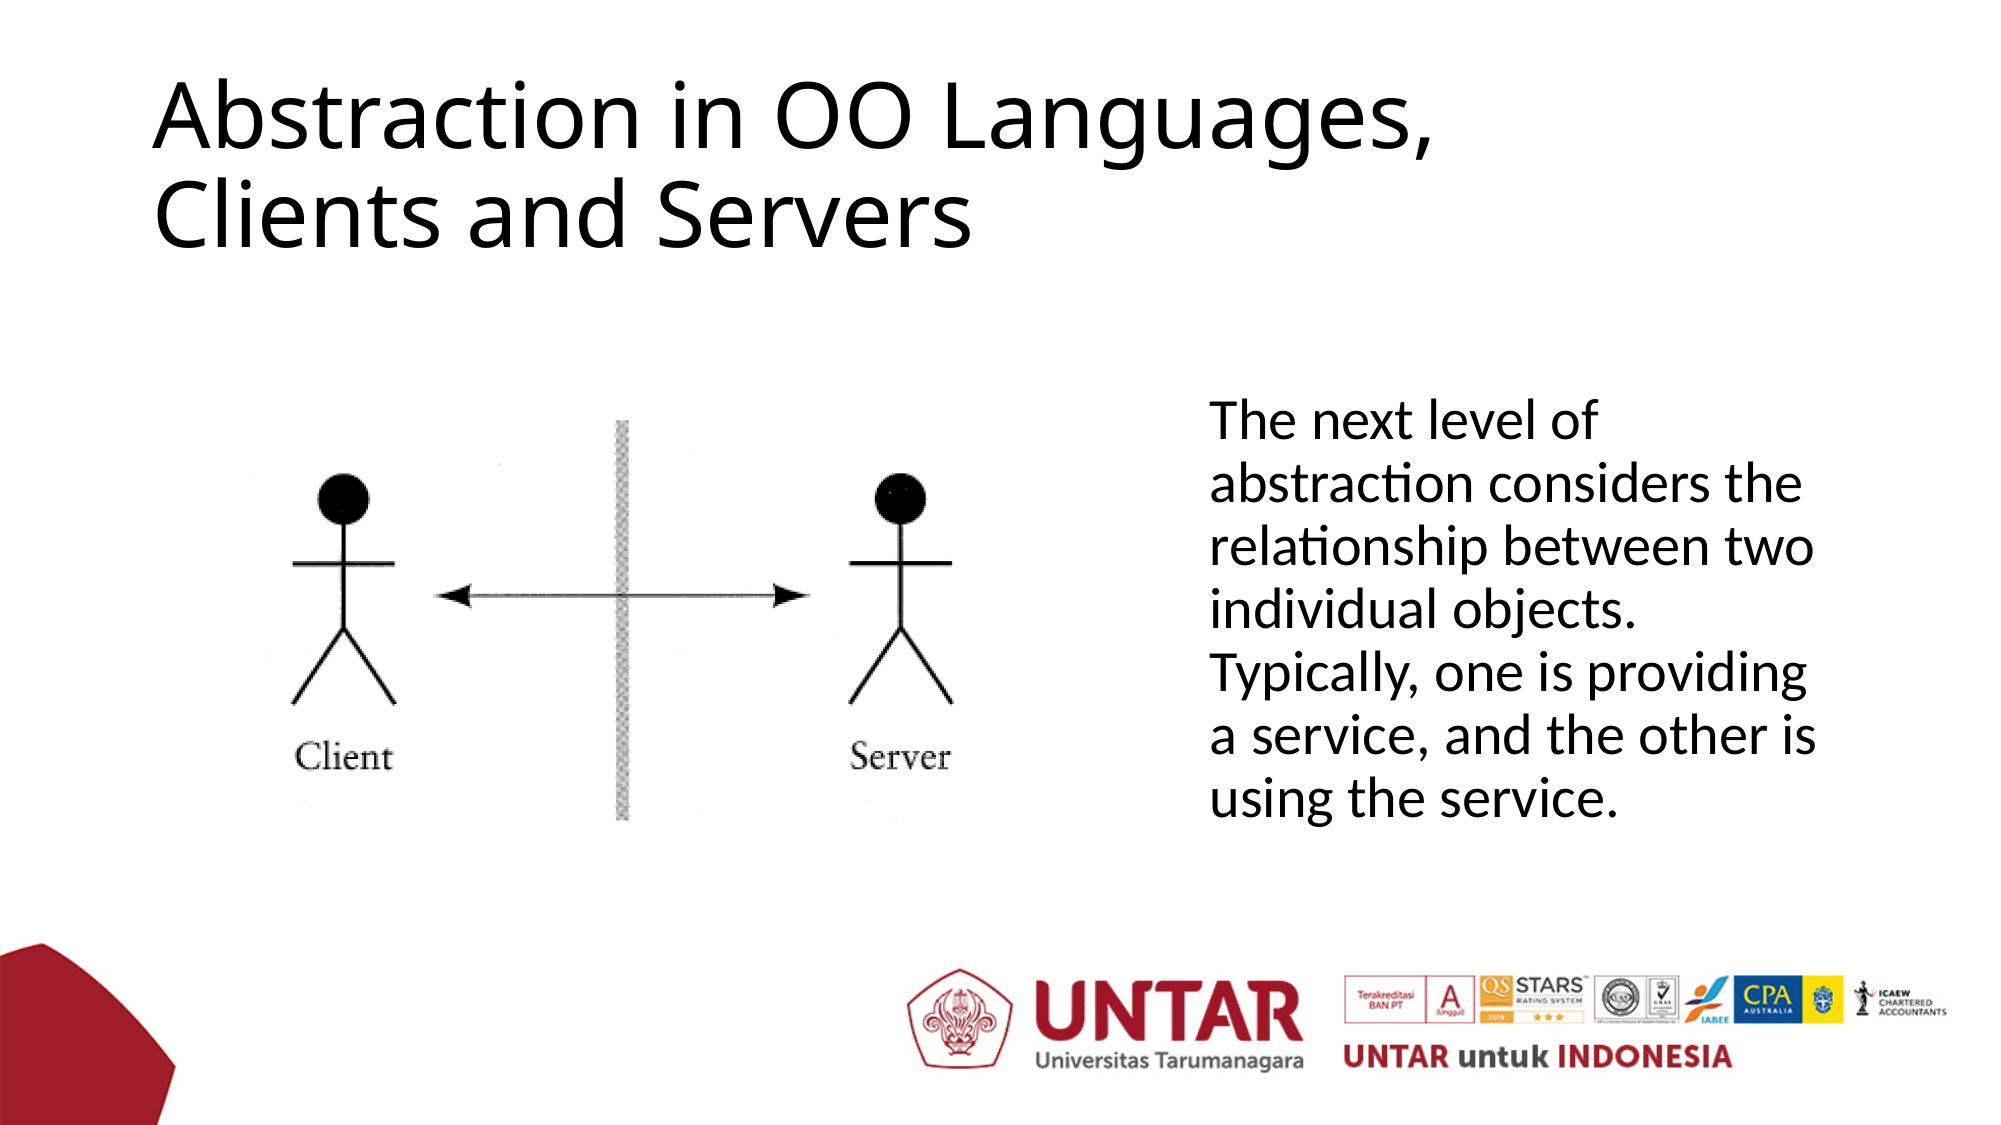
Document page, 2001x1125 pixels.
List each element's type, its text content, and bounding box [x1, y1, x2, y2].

title Abstraction in OO Languages, Clients and Servers [137, 59, 1863, 278]
list The next level of abstraction considers the relationship between two individual objects. Typically, one is providing a service, and the other is using the service. [1194, 381, 1863, 1014]
picture [0, 0, 2001, 1125]
